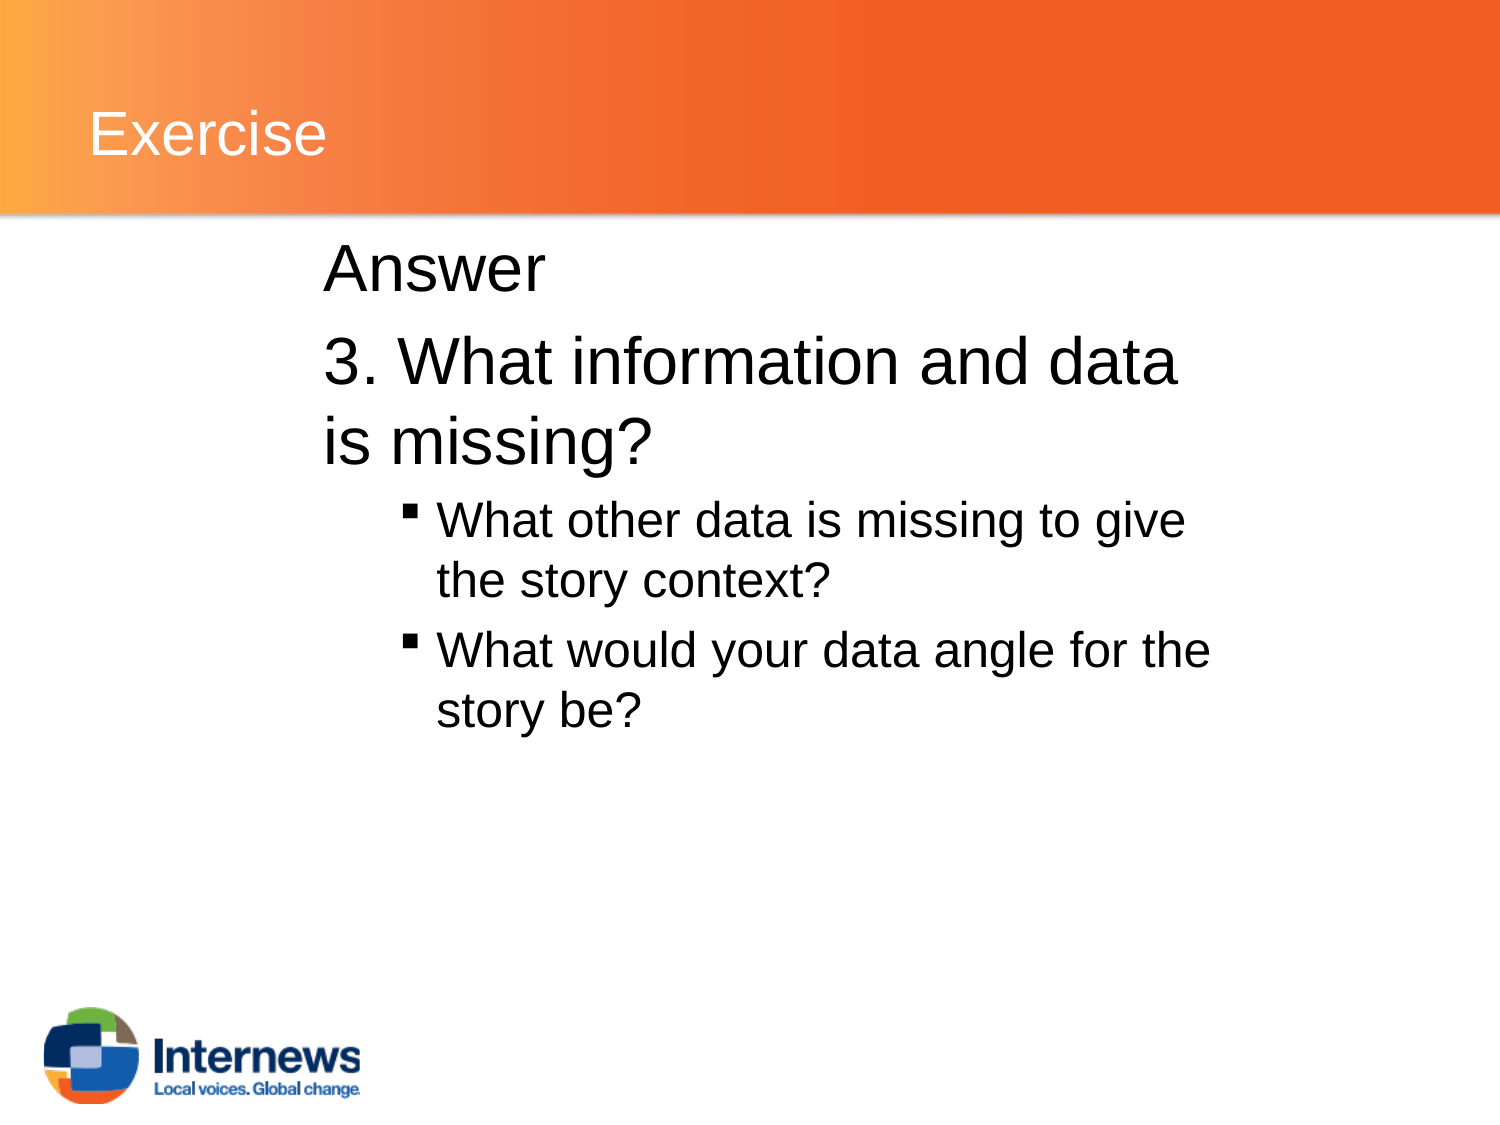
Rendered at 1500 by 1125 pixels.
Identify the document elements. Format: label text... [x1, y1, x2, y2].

title Exercise [73, 36, 1157, 224]
picture [0, 0, 1500, 252]
list Answer 3. What information and data is missing? What other data is missing to give the story context? What would your data angle for the story be? [233, 216, 1233, 998]
